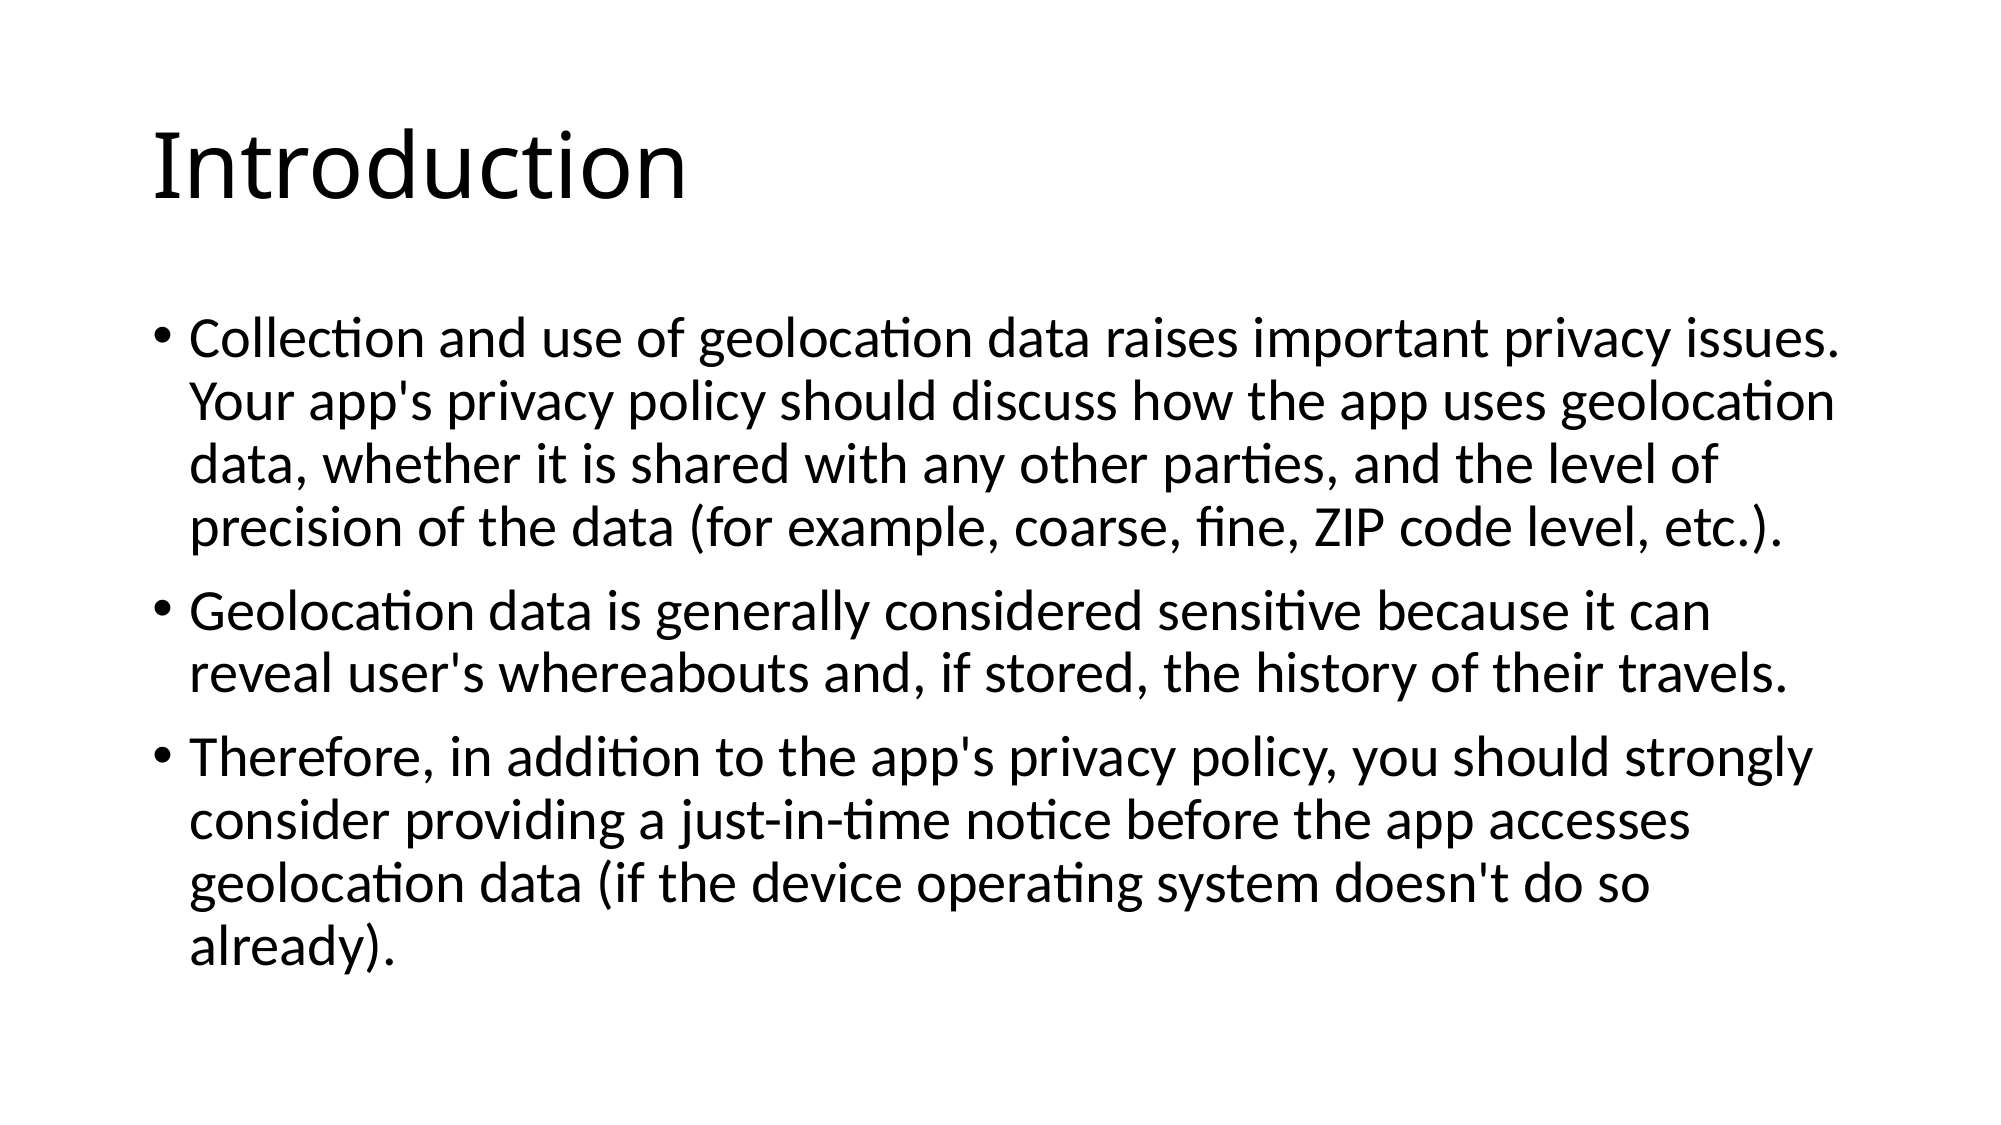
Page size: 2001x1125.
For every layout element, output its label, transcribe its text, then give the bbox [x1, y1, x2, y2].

list Collection and use of geolocation data raises important privacy issues. Your app's privacy policy should discuss how the app uses geolocation data, whether it is shared with any other parties, and the level of precision of the data (for example, coarse, fine, ZIP code level, etc.). Geolocation data is generally considered sensitive because it can reveal user's whereabouts and, if stored, the history of their travels. Therefore, in addition to the app's privacy policy, you should strongly consider providing a just-in-time notice before the app accesses geolocation data (if the device operating system doesn't do so already). [137, 299, 1863, 1014]
title Introduction [137, 59, 1863, 278]
